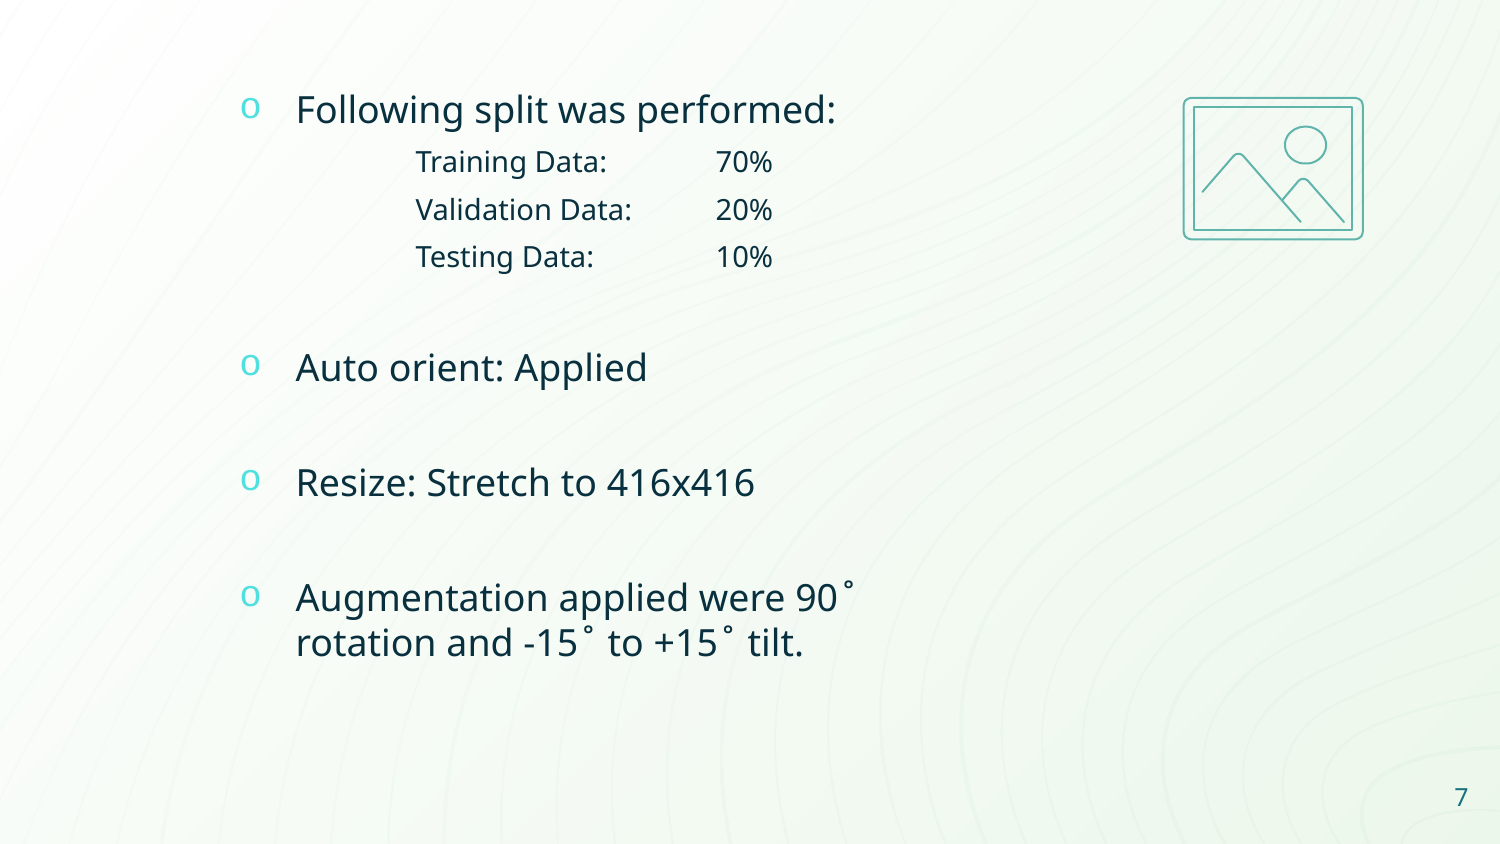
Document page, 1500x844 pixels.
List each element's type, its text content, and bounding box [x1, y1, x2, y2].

slide_number 7 [1378, 766, 1469, 832]
text_box Following split was performed: Training Data: 70% Validation Data: 20% Testing Data: 10% Auto orient: Applied Resize: Stretch to 416x416 Augmentation applied were 90 ̊ rotation and -15 ̊ to +15 ̊ tilt. [239, 85, 950, 725]
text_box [1183, 97, 1363, 240]
